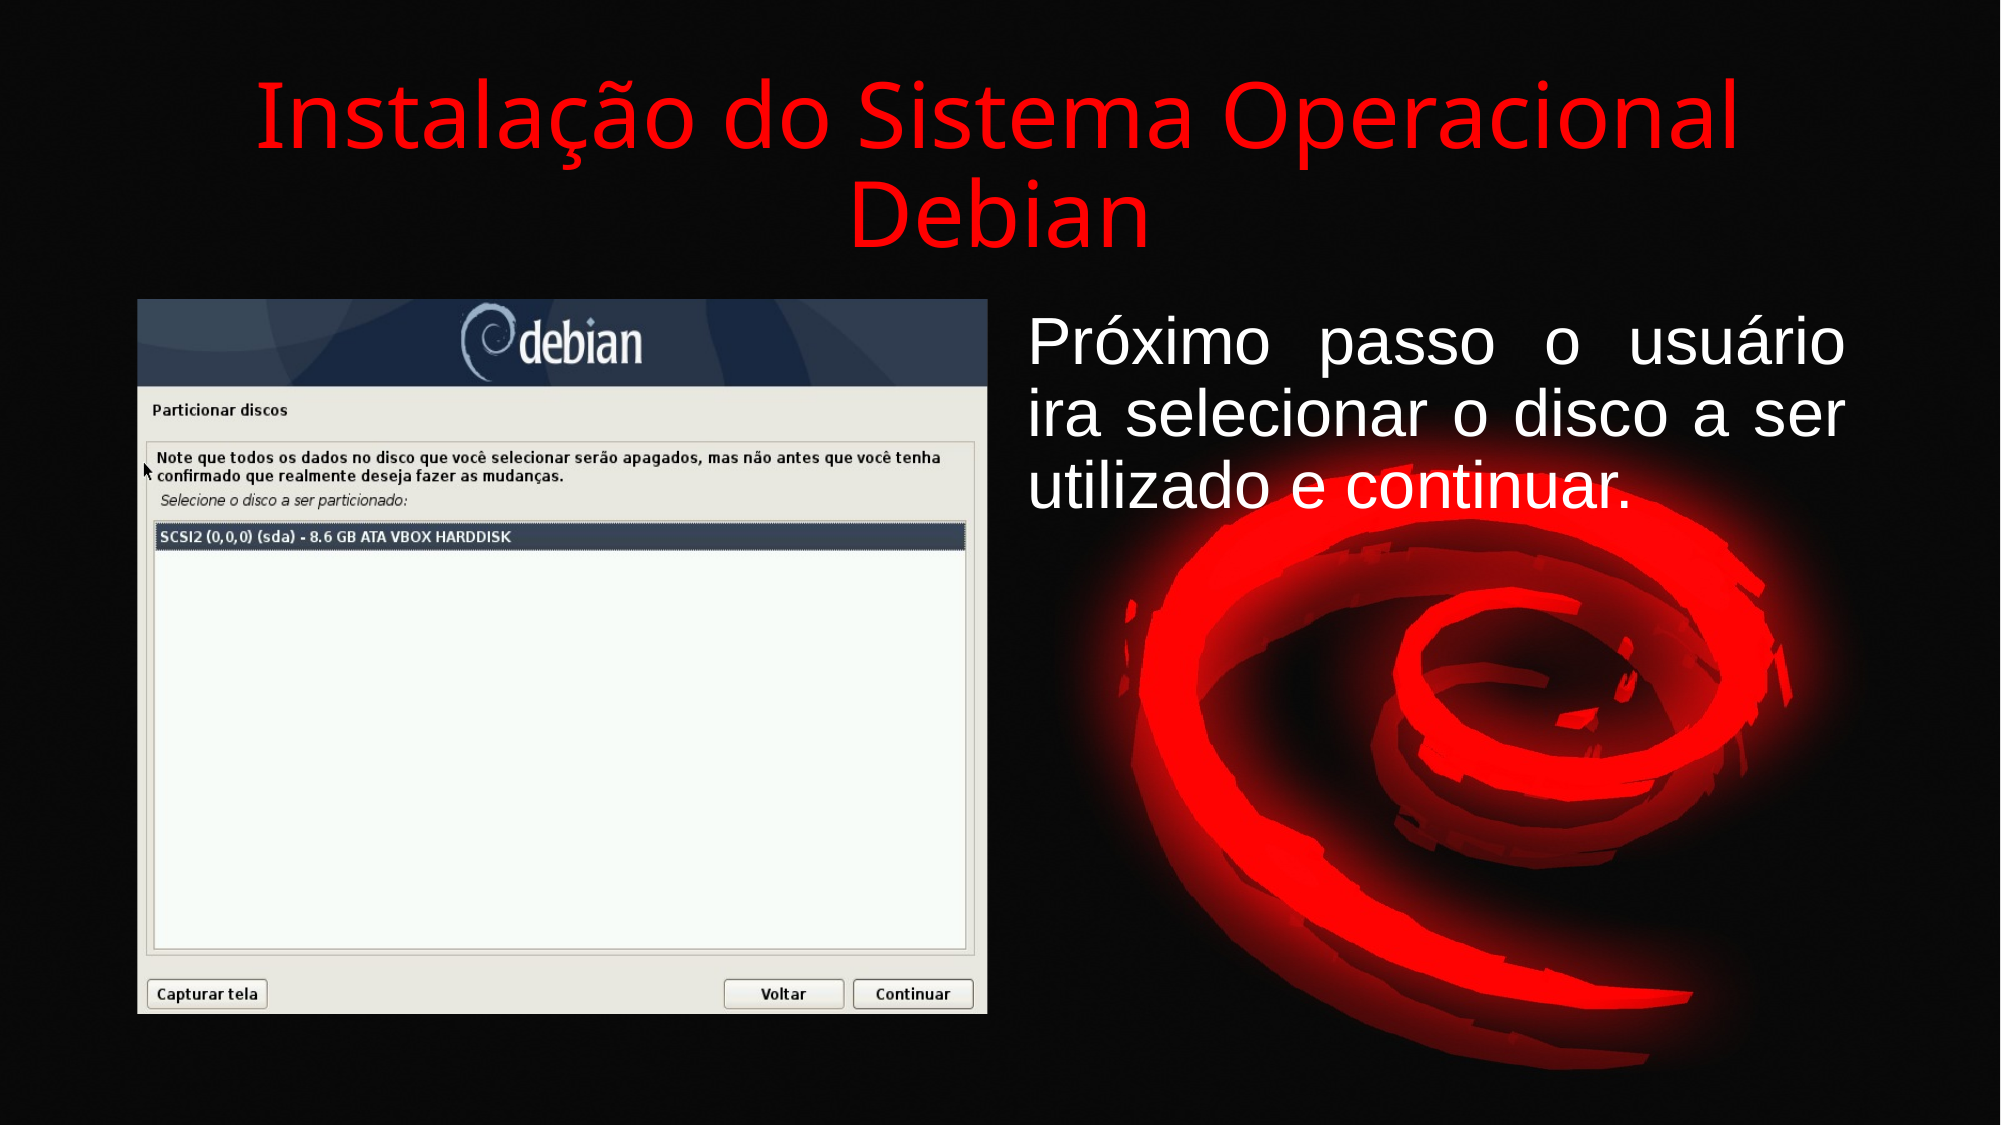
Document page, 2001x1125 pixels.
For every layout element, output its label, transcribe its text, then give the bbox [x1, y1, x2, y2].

picture [0, 0, 2001, 1125]
list Próximo passo o usuário ira selecionar o disco a ser utilizado e continuar. [1012, 299, 1863, 1014]
title Instalação do Sistema Operacional Debian [137, 59, 1863, 278]
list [137, 299, 988, 1014]
